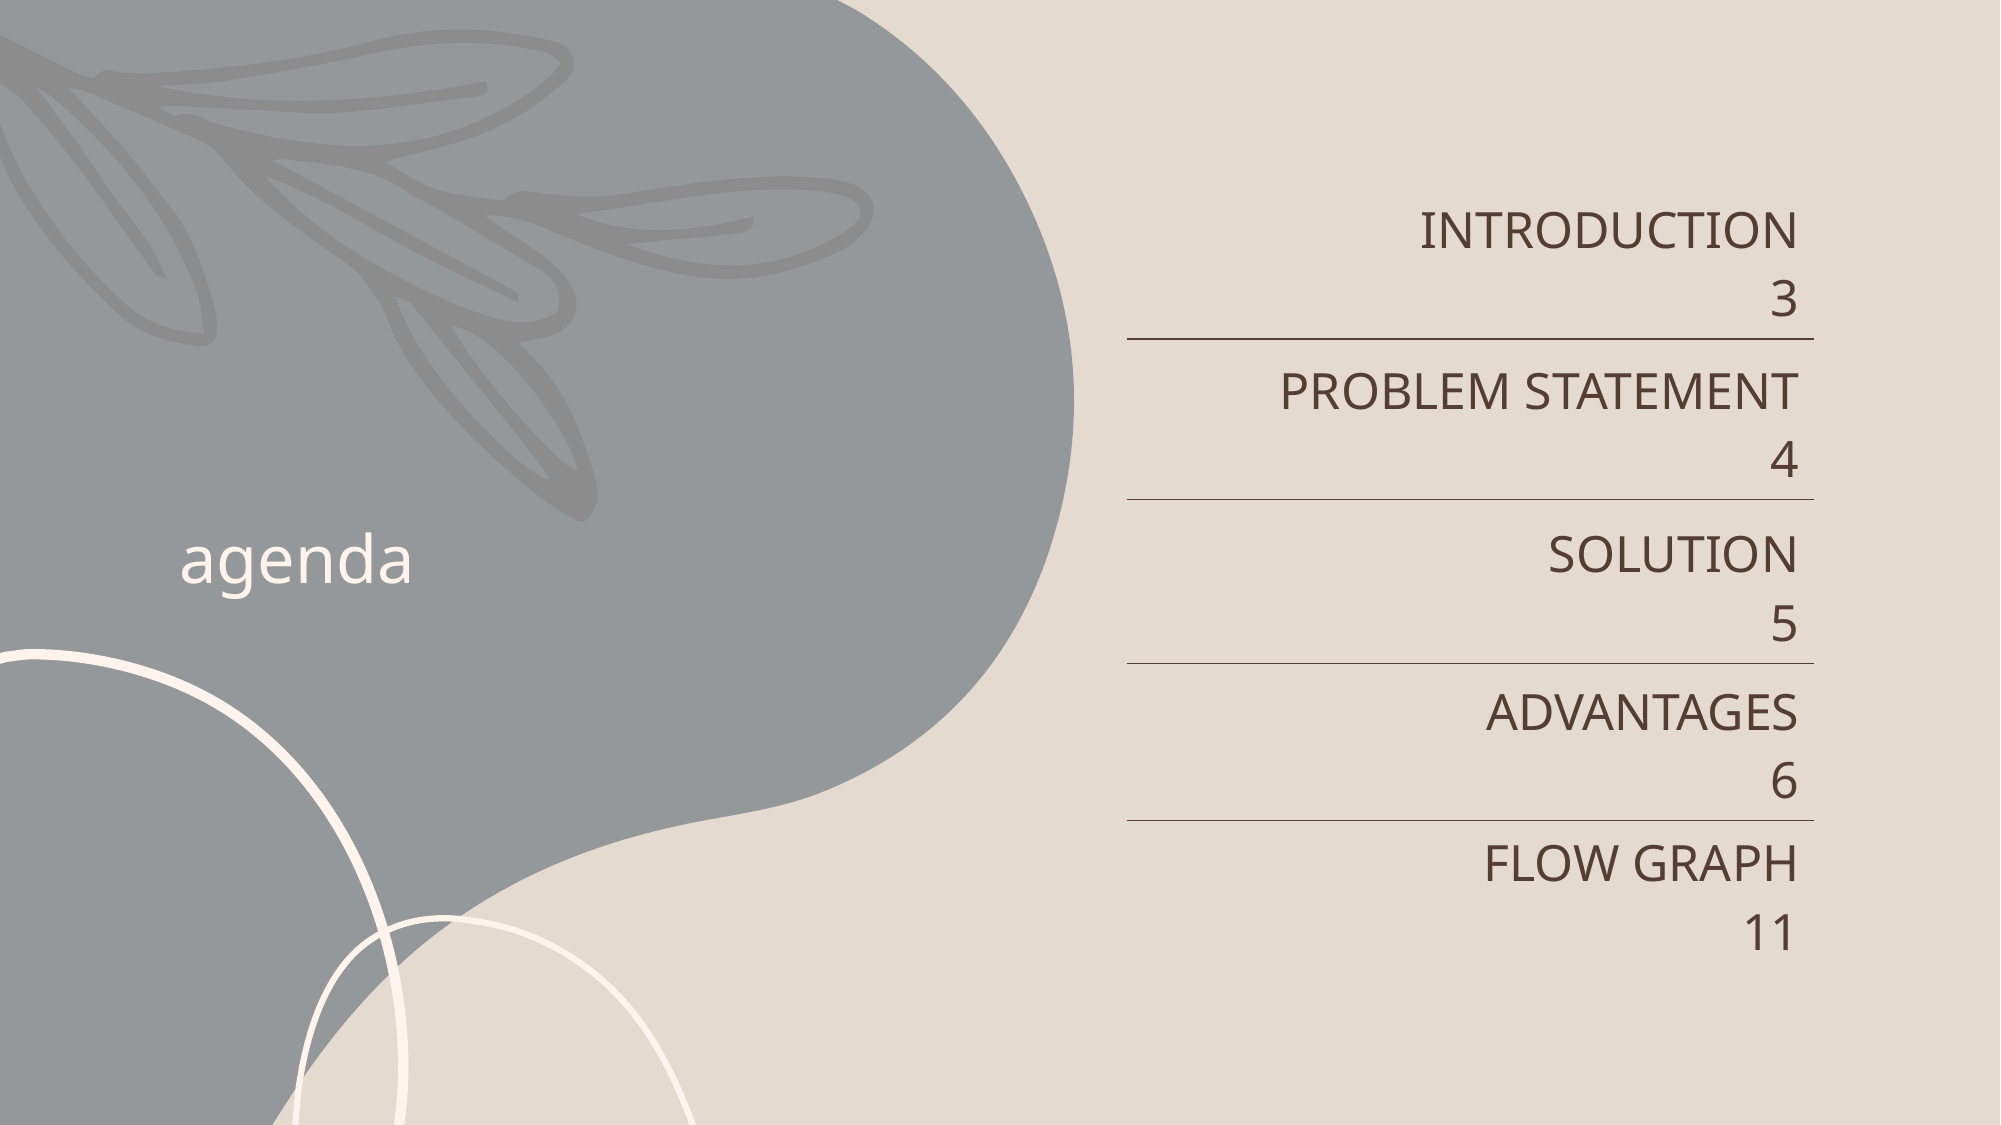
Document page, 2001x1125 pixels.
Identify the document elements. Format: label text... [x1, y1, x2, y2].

table_cell SOLUTION 5 [1127, 500, 1814, 663]
title agenda [164, 149, 1090, 975]
table_cell PROBLEM STATEMENT 4 [1127, 340, 1814, 499]
table_cell FLOW GRAPH 11 [1127, 821, 1814, 972]
table_cell ADVANTAGES 6 [1127, 664, 1814, 820]
table_header INTRODUCTION 3 [1127, 187, 1814, 338]
